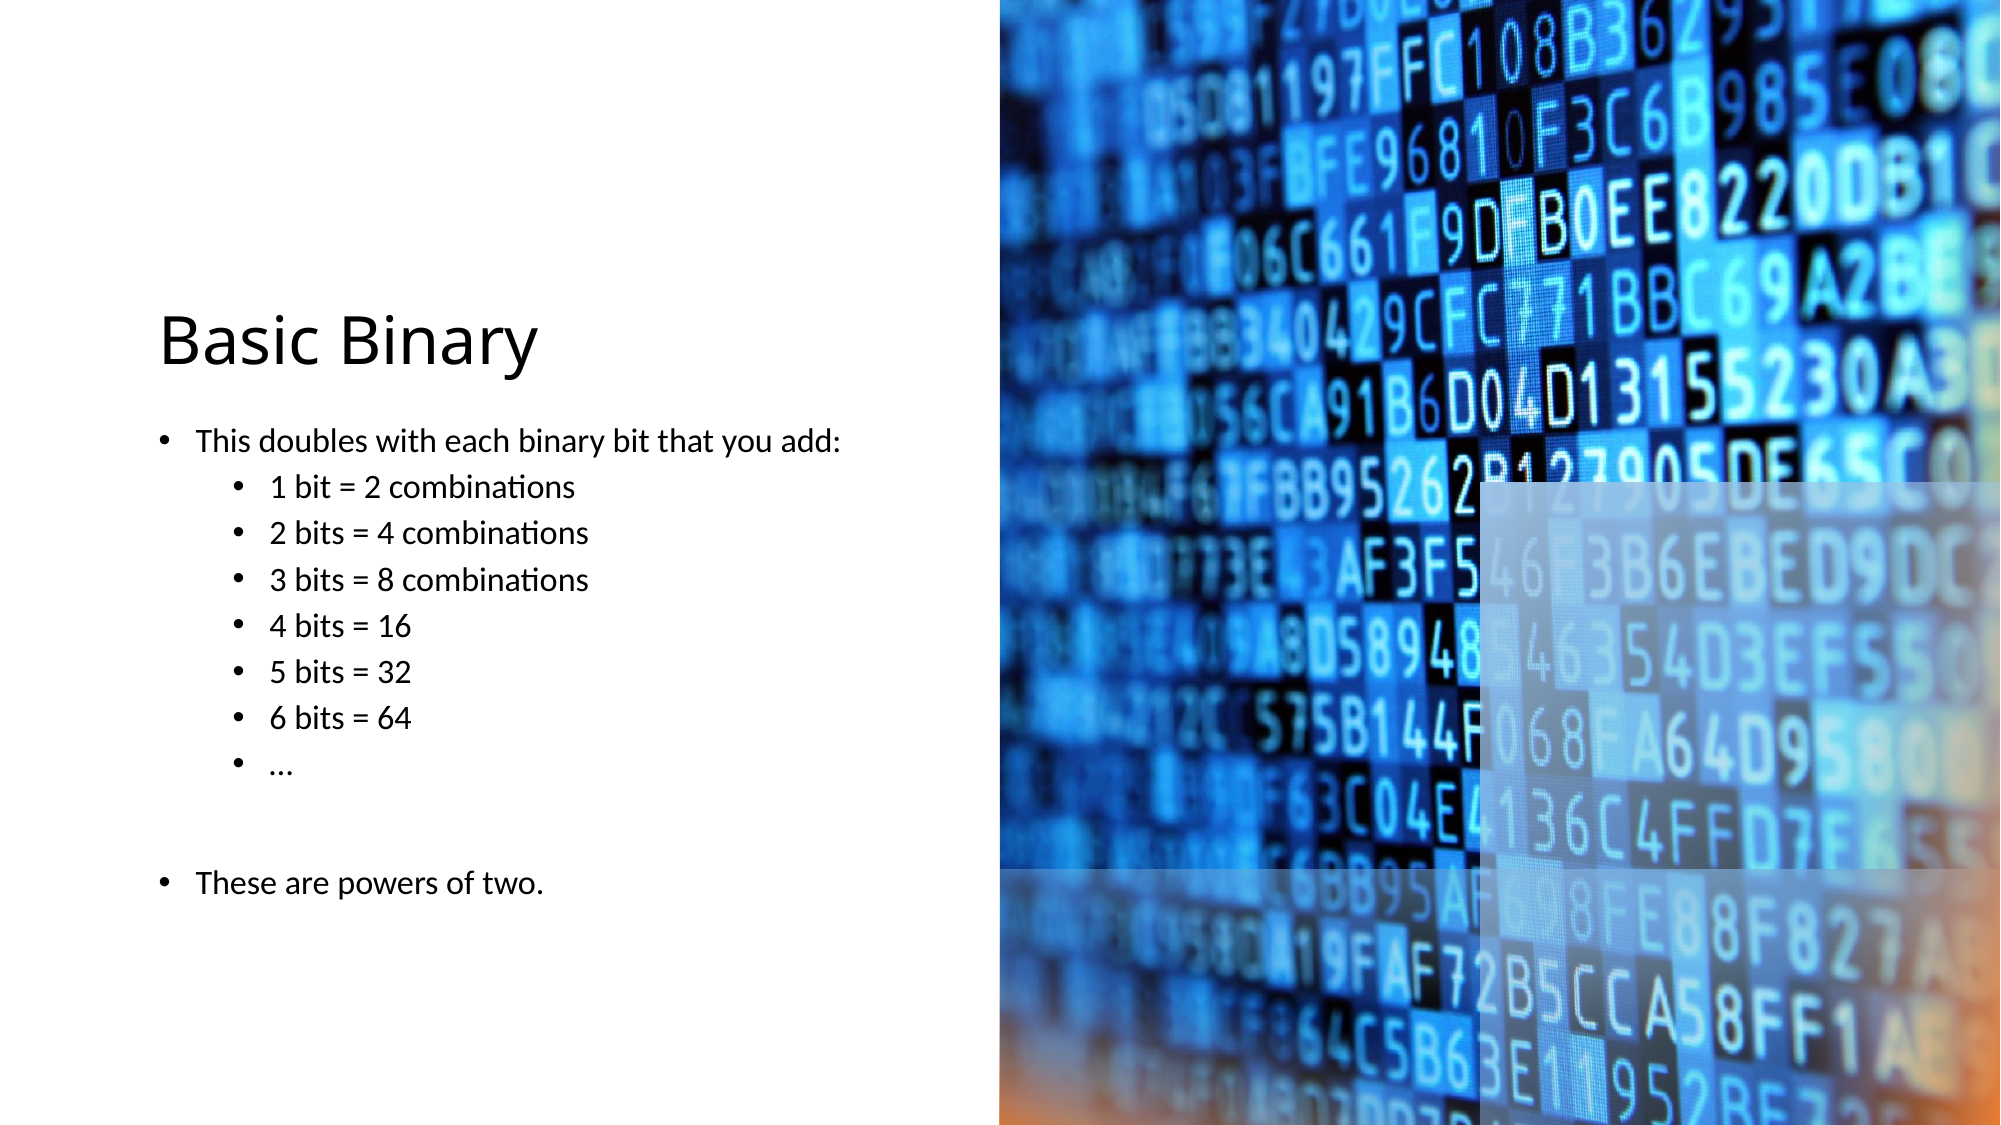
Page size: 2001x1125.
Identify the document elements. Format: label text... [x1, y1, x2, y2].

list This doubles with each binary bit that you add: 1 bit = 2 combinations 2 bits = 4 combinations 3 bits = 8 combinations 4 bits = 16 5 bits = 32 6 bits = 64 … These are powers of two. [143, 415, 859, 982]
title Basic Binary [143, 121, 859, 387]
picture [999, 0, 2000, 1125]
